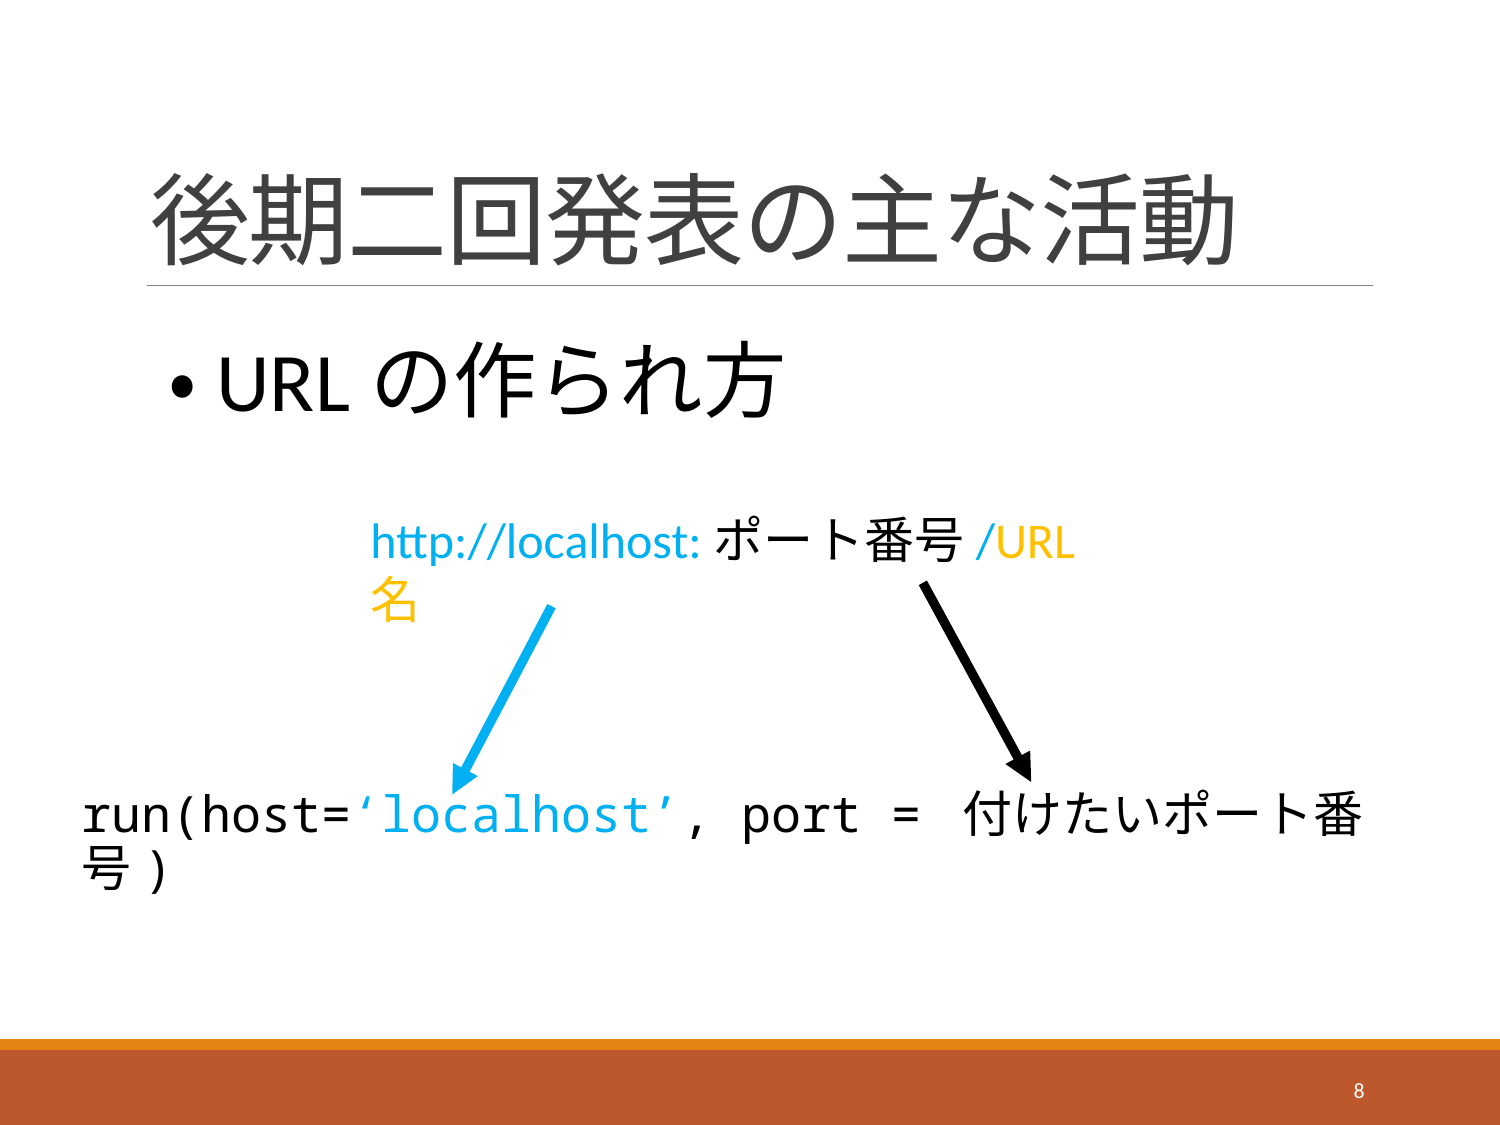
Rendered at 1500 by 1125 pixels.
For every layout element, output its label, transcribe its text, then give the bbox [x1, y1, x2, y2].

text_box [922, 582, 1032, 783]
text_box ・URLの作られ方 [153, 321, 950, 436]
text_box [451, 605, 553, 796]
slide_number 8 [1218, 1059, 1380, 1120]
text_box http://localhost:ポート番号/URL名 [355, 501, 1152, 637]
list run(host=‘localhost’, port = 付けたいポート番号) [81, 782, 1419, 850]
title 後期二回発表の主な活動 [135, 47, 1373, 285]
